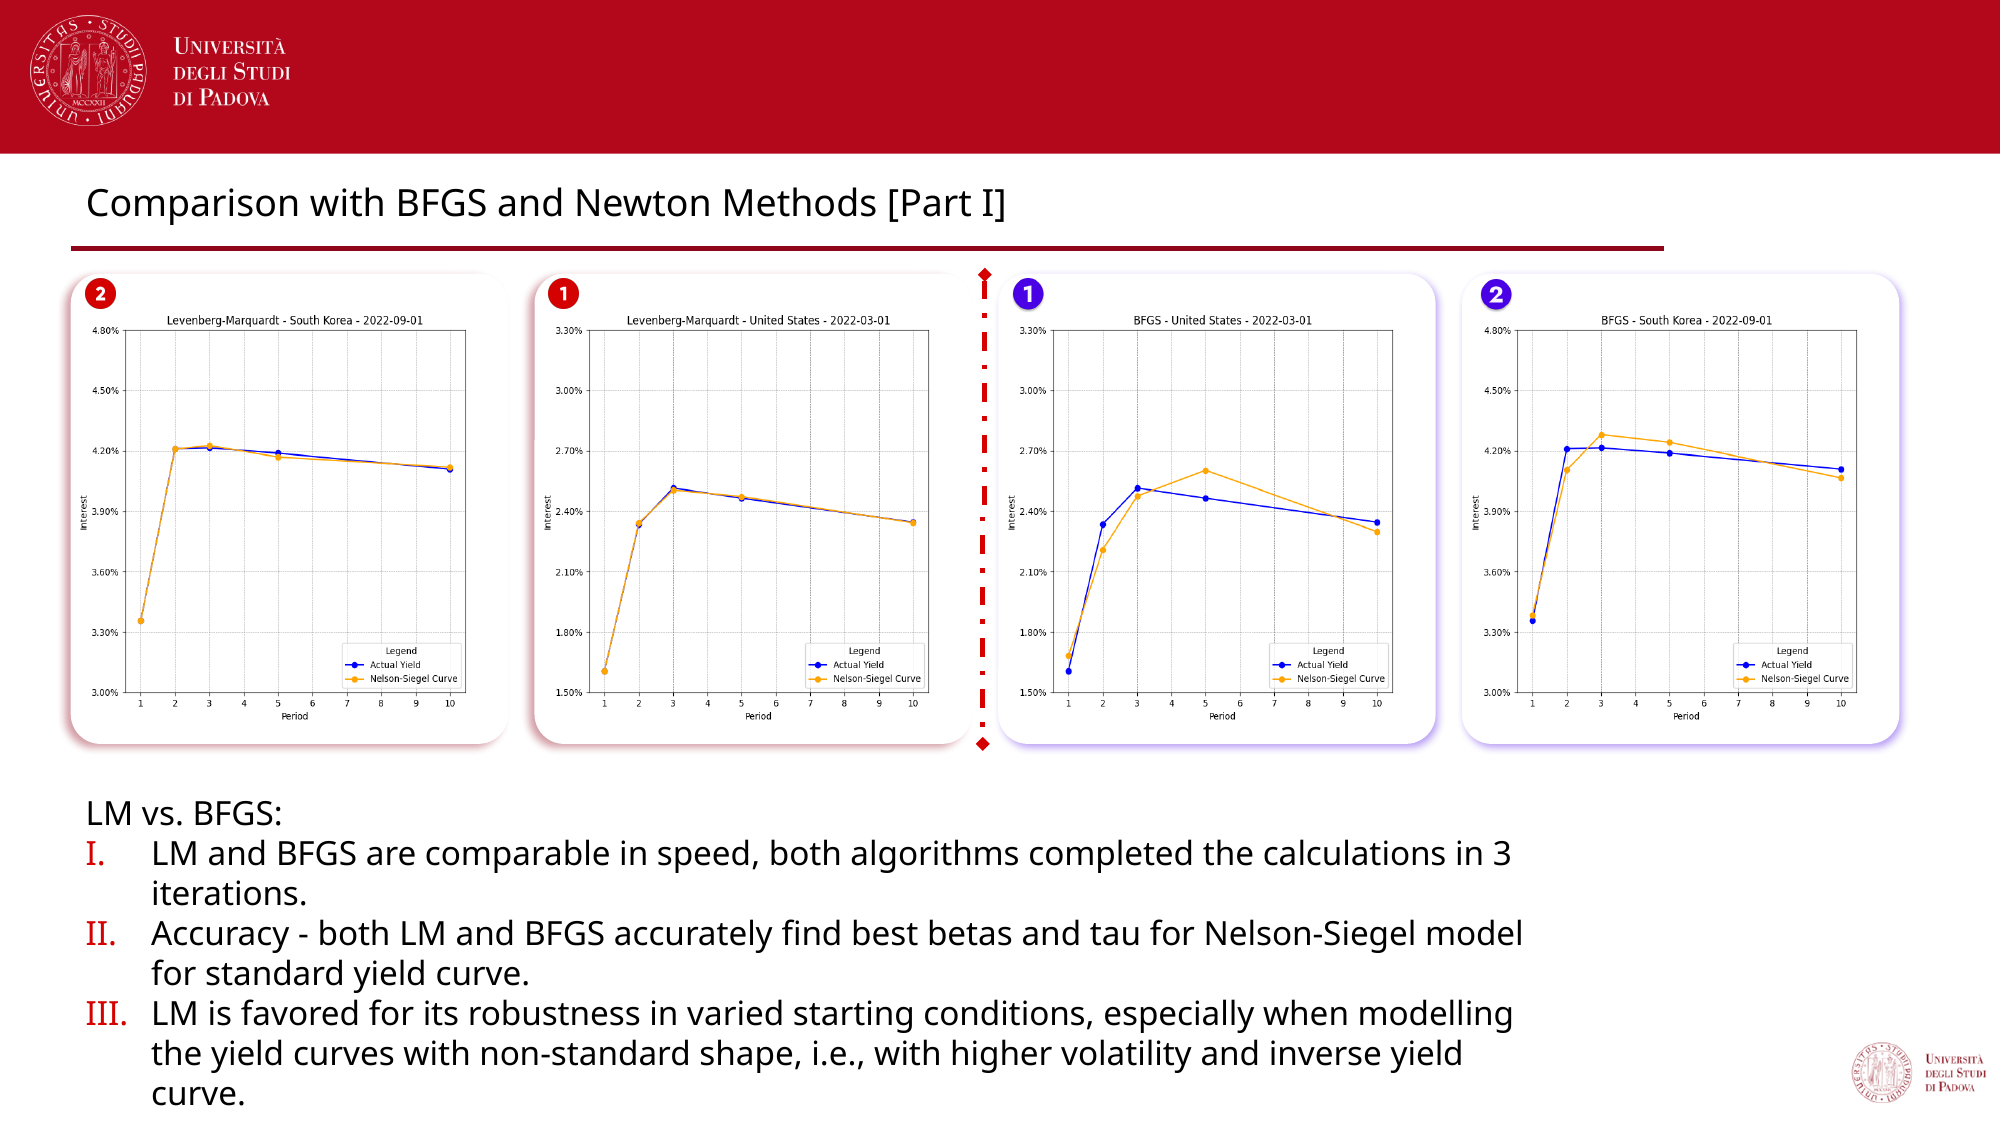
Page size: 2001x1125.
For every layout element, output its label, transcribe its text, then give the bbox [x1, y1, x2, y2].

text_box LM vs. BFGS: LM and BFGS are comparable in speed, both algorithms completed the calculations in 3 iterations. Accuracy - both LM and BFGS accurately find best betas and tau for Nelson-Siegel model for standard yield curve. LM is favored for its robustness in varied starting conditions, especially when modelling the yield curves with non-standard shape, i.e., with higher volatility and inverse yield curve. [70, 785, 1581, 1120]
picture [1843, 1022, 2000, 1125]
picture [85, 278, 116, 310]
picture [30, 15, 290, 126]
title Comparison with BFGS and Newton Methods [Part I] [70, 160, 1555, 246]
picture [1011, 278, 1045, 313]
picture [1479, 279, 1513, 313]
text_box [70, 273, 1900, 744]
picture [548, 278, 579, 310]
